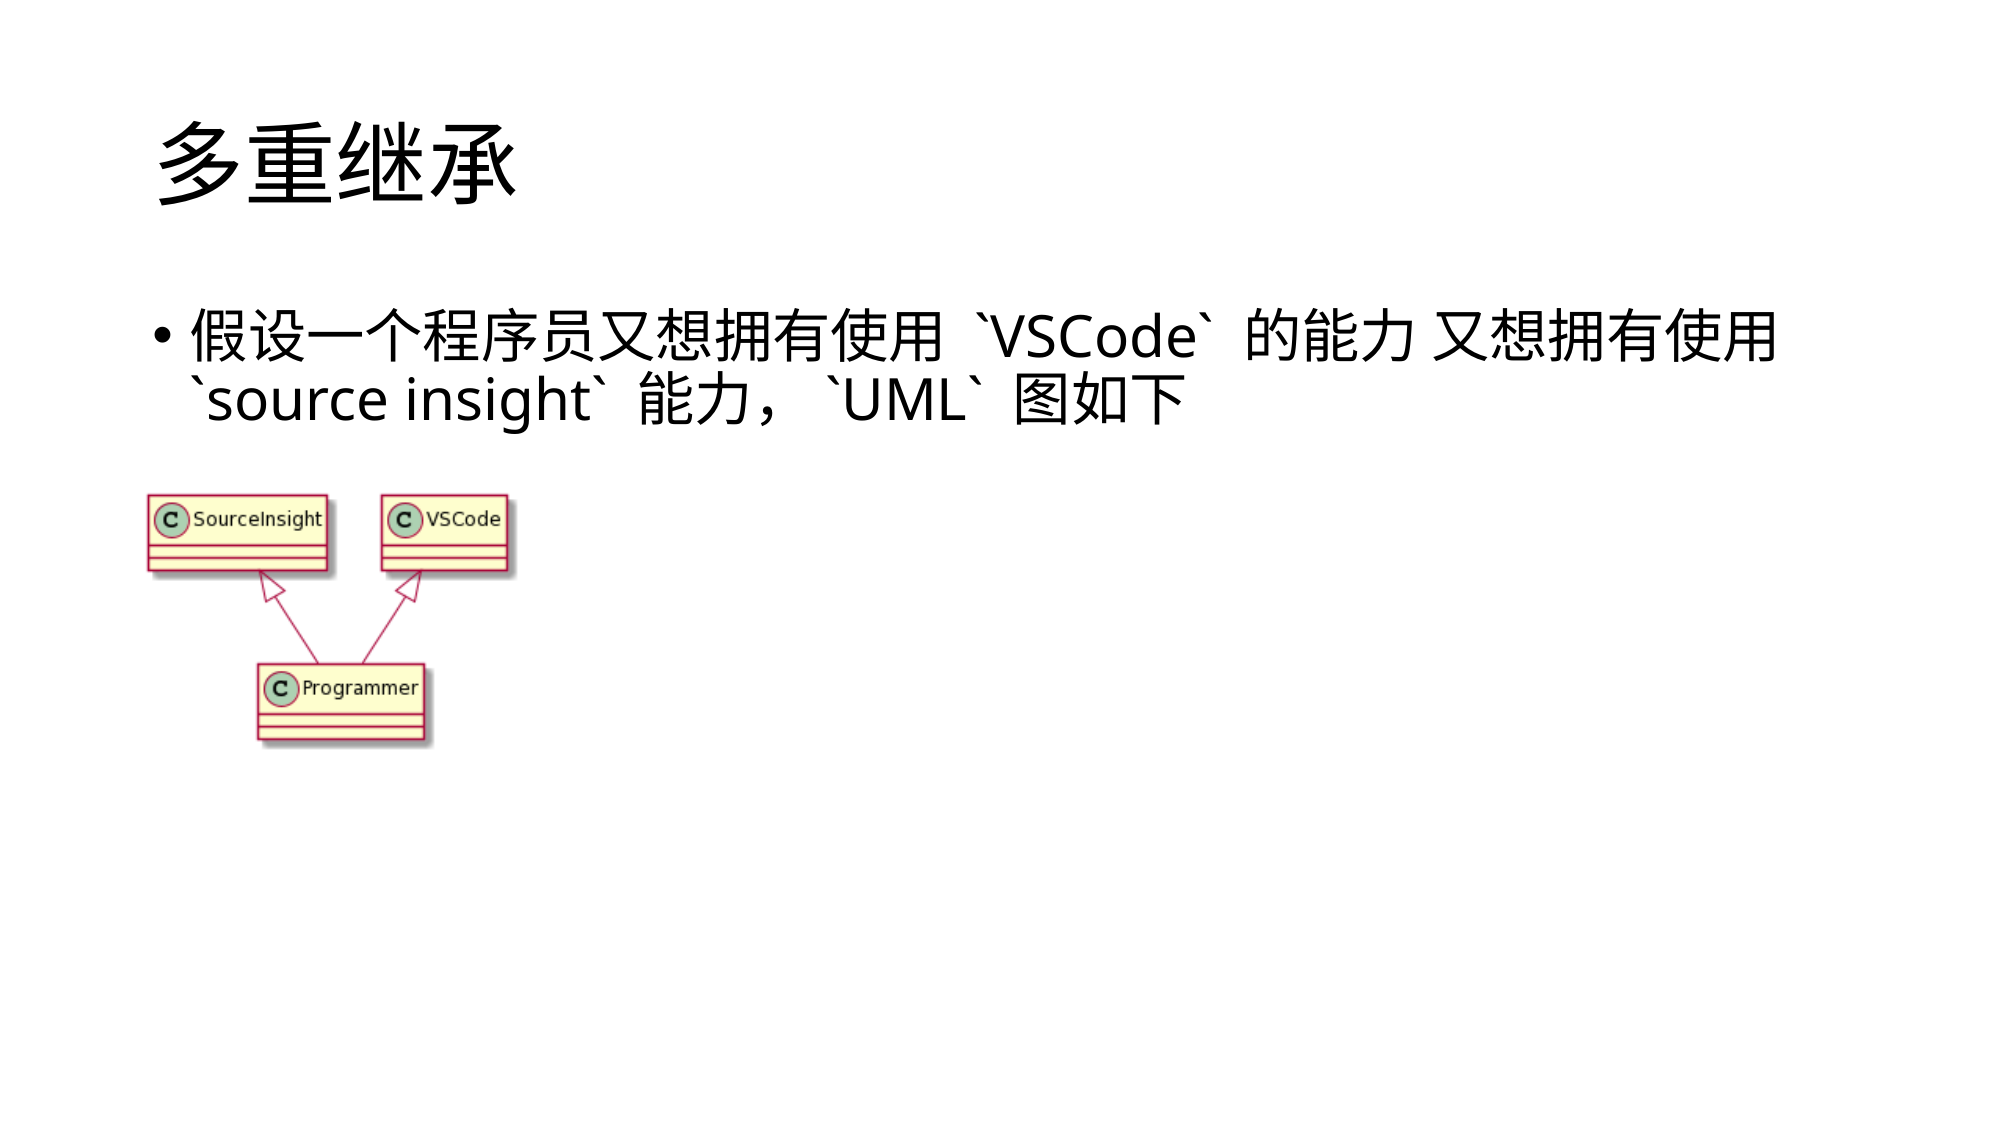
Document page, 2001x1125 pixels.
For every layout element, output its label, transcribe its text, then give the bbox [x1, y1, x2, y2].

list 假设一个程序员又想拥有使用 `VSCode` 的能力 又想拥有使用 `source insight` 能力，`UML` 图如下 [137, 299, 1863, 1014]
picture [137, 484, 527, 760]
title 多重继承 [137, 59, 1863, 278]
